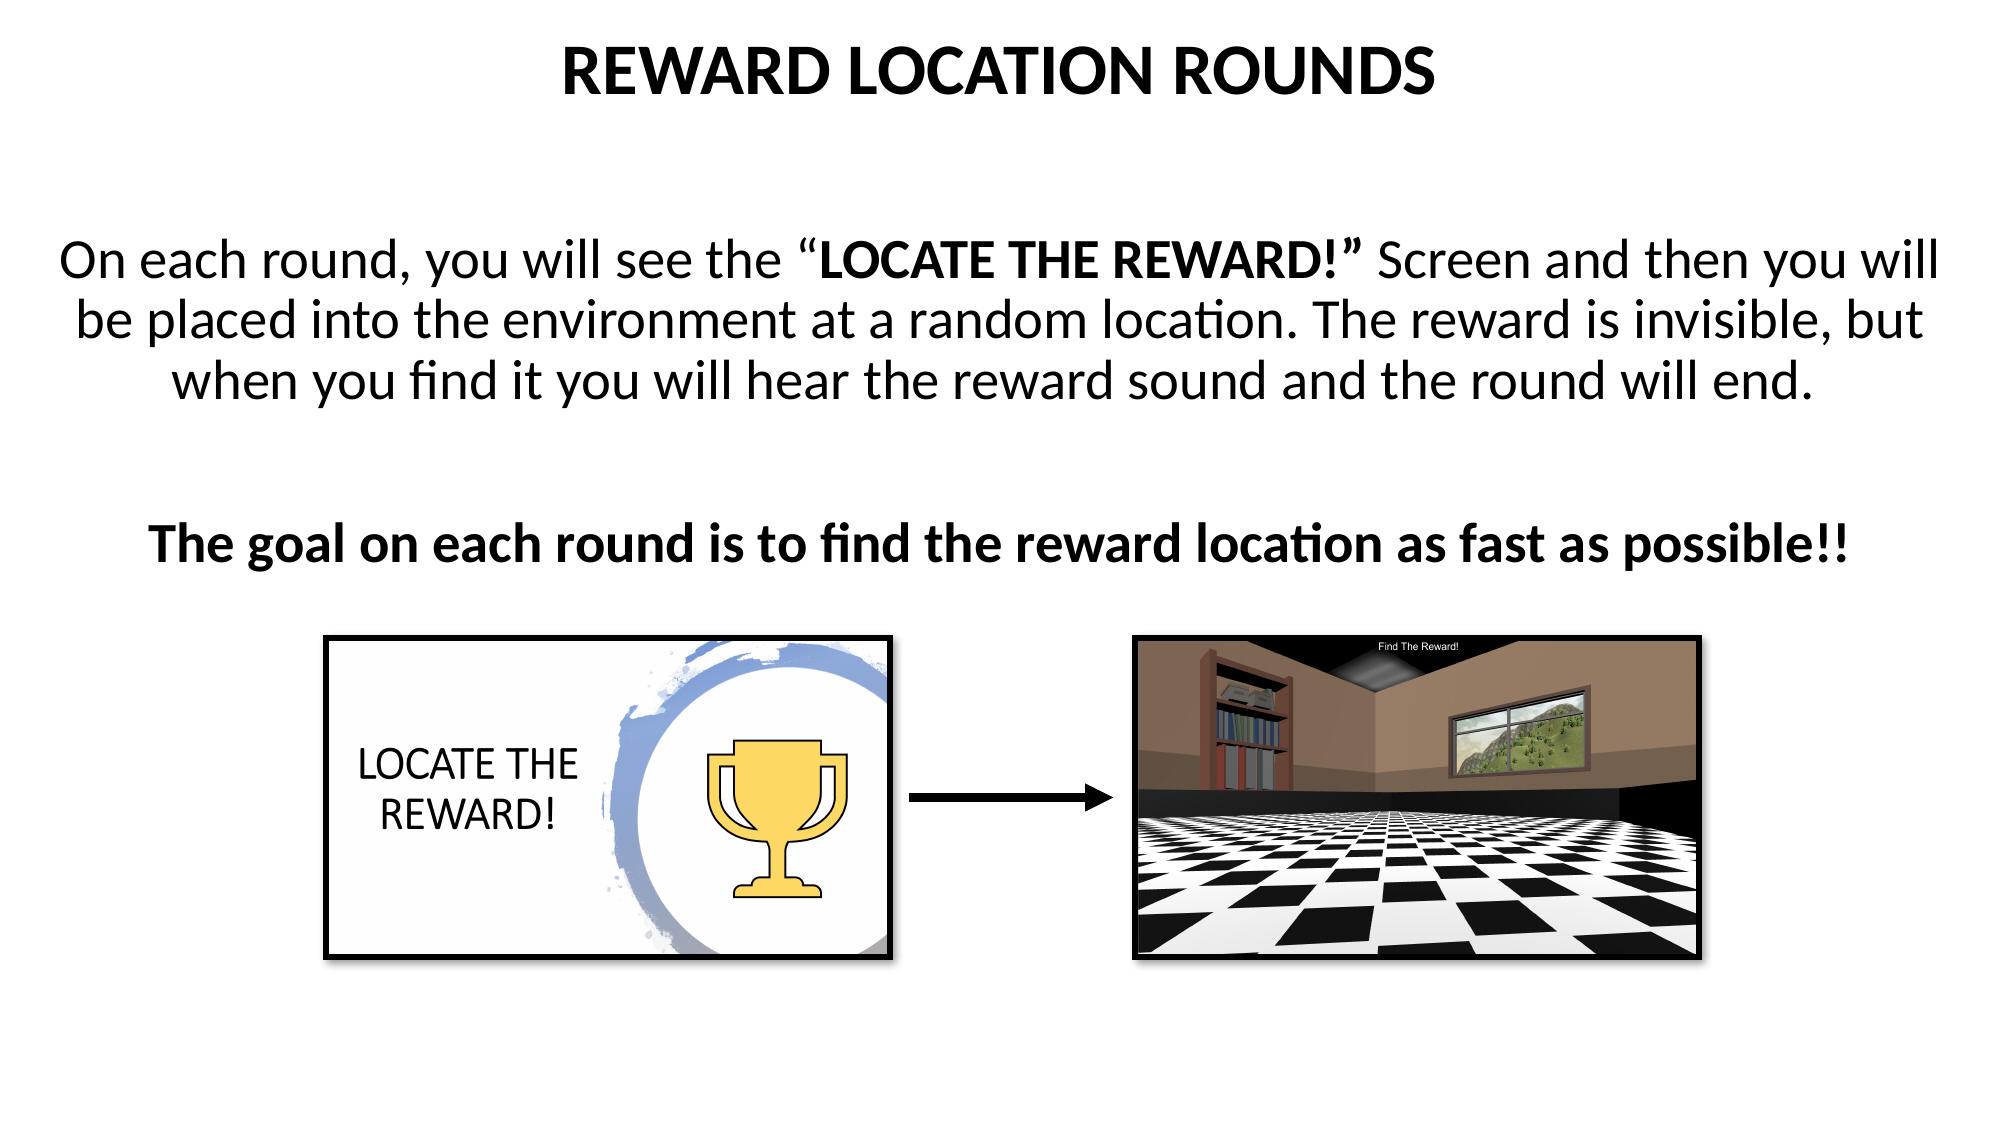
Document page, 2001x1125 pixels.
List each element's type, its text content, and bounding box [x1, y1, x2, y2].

picture [1138, 640, 1696, 954]
list REWARD LOCATION ROUNDS On each round, you will see the “LOCATE THE REWARD!” Screen and then you will be placed into the environment at a random location. The reward is invisible, but when you find it you will hear the reward sound and the round will end. The goal on each round is to find the reward location as fast as possible!! [9, 24, 1991, 587]
picture [329, 640, 887, 954]
